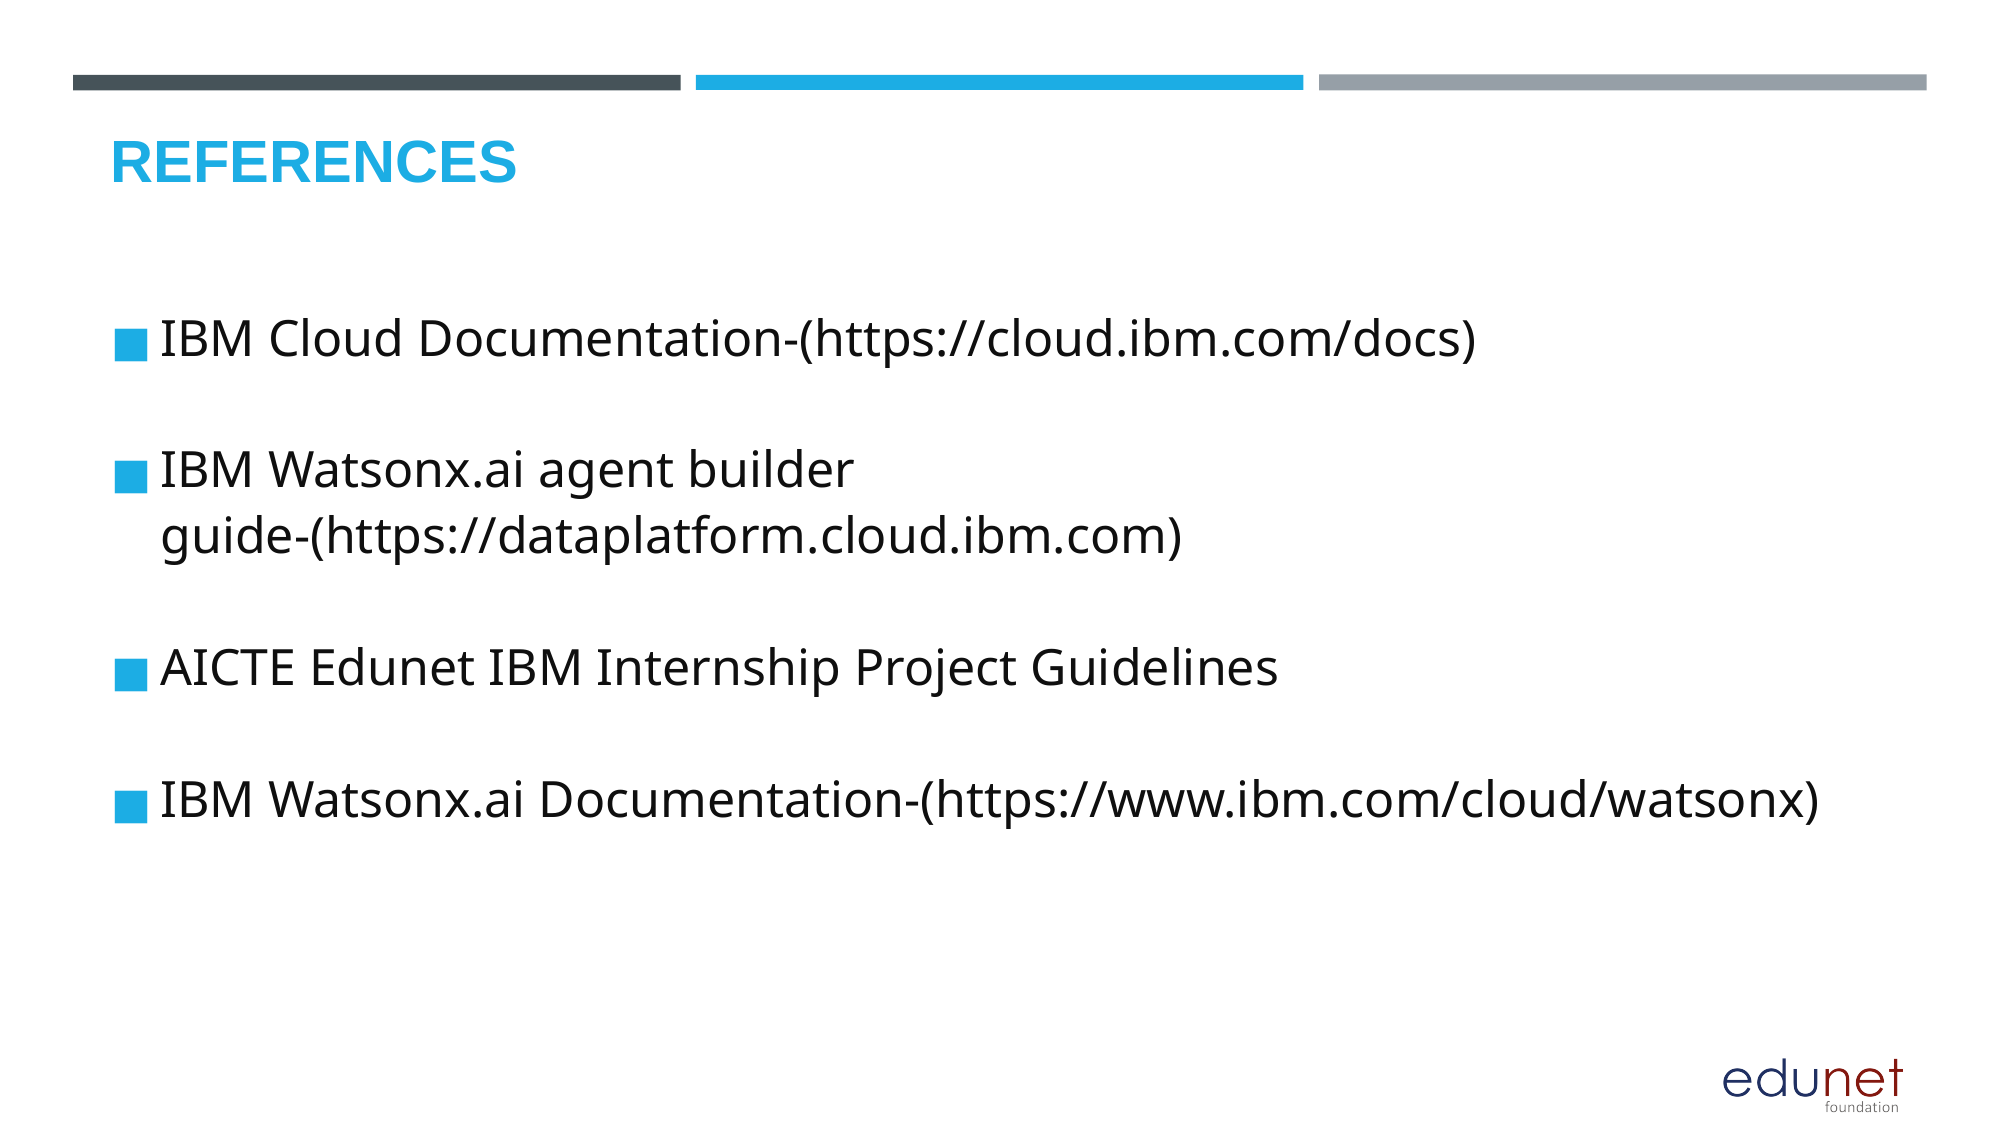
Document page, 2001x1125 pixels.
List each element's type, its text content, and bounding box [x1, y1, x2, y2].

title REFERENCES [95, 115, 1905, 203]
picture [1719, 1056, 1905, 1116]
list IBM Cloud Documentation-(https://cloud.ibm.com/docs) IBM Watsonx.ai agent builder guide-(https://dataplatform.cloud.ibm.com) AICTE Edunet IBM Internship Project Guidelines IBM Watsonx.ai Documentation-(https://www.ibm.com/cloud/watsonx) [95, 213, 1905, 981]
